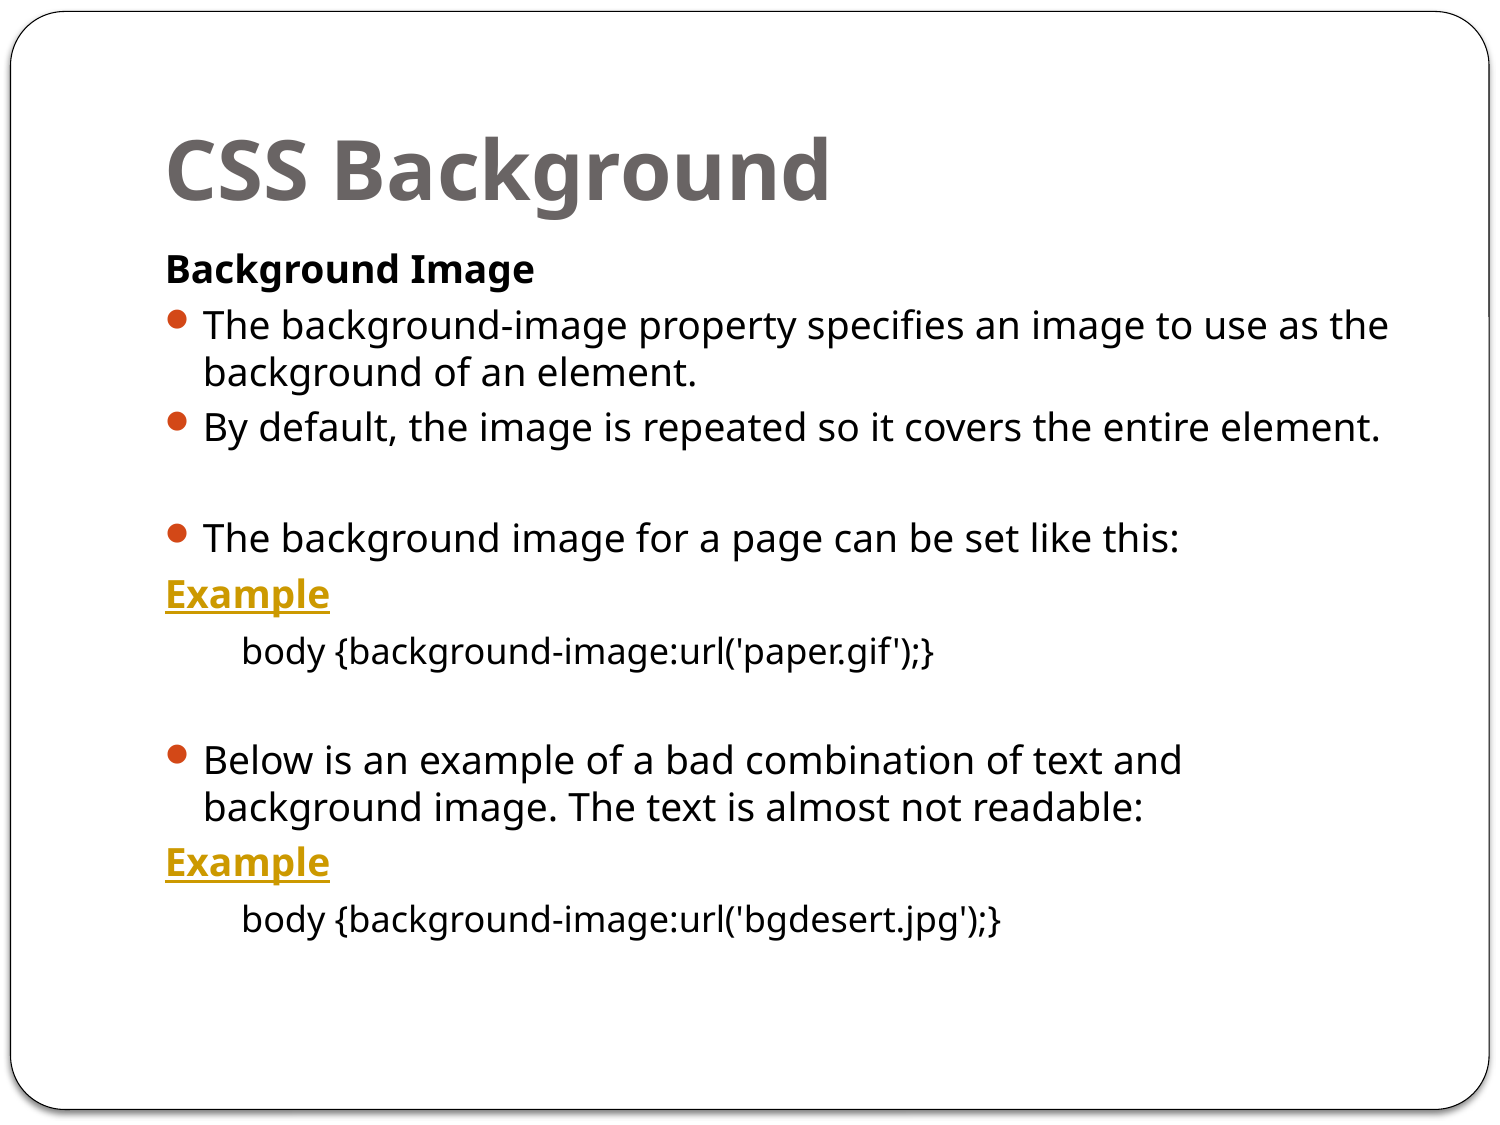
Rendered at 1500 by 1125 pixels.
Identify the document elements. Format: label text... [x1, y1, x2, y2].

title CSS Background [150, 45, 1425, 233]
list Background Image The background-image property specifies an image to use as the background of an element. By default, the image is repeated so it covers the entire element. The background image for a page can be set like this: Example body {background-image:url('paper.gif');} Below is an example of a bad combination of text and background image. The text is almost not readable: Example body {background-image:url('bgdesert.jpg');} [150, 237, 1425, 988]
